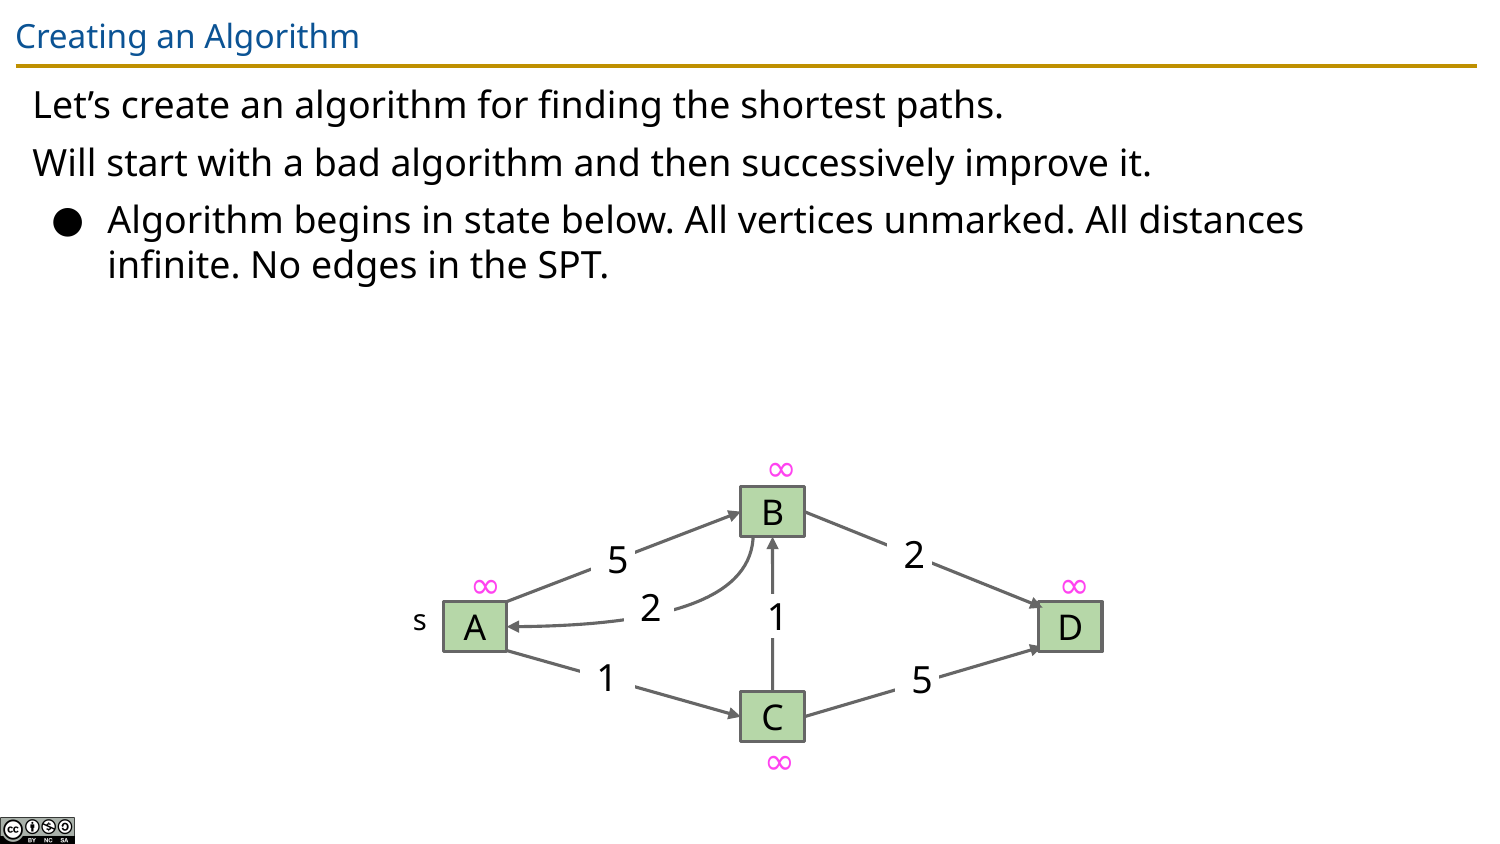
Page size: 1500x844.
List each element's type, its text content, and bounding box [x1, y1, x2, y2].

title Creating an Algorithm [0, 0, 1398, 65]
picture [0, 817, 75, 844]
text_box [397, 428, 1103, 773]
list Let’s create an algorithm for finding the shortest paths. Will start with a bad algorithm and then successively improve it. Algorithm begins in state below. All vertices unmarked. All distances infinite. No edges in the SPT. [17, 65, 1416, 627]
